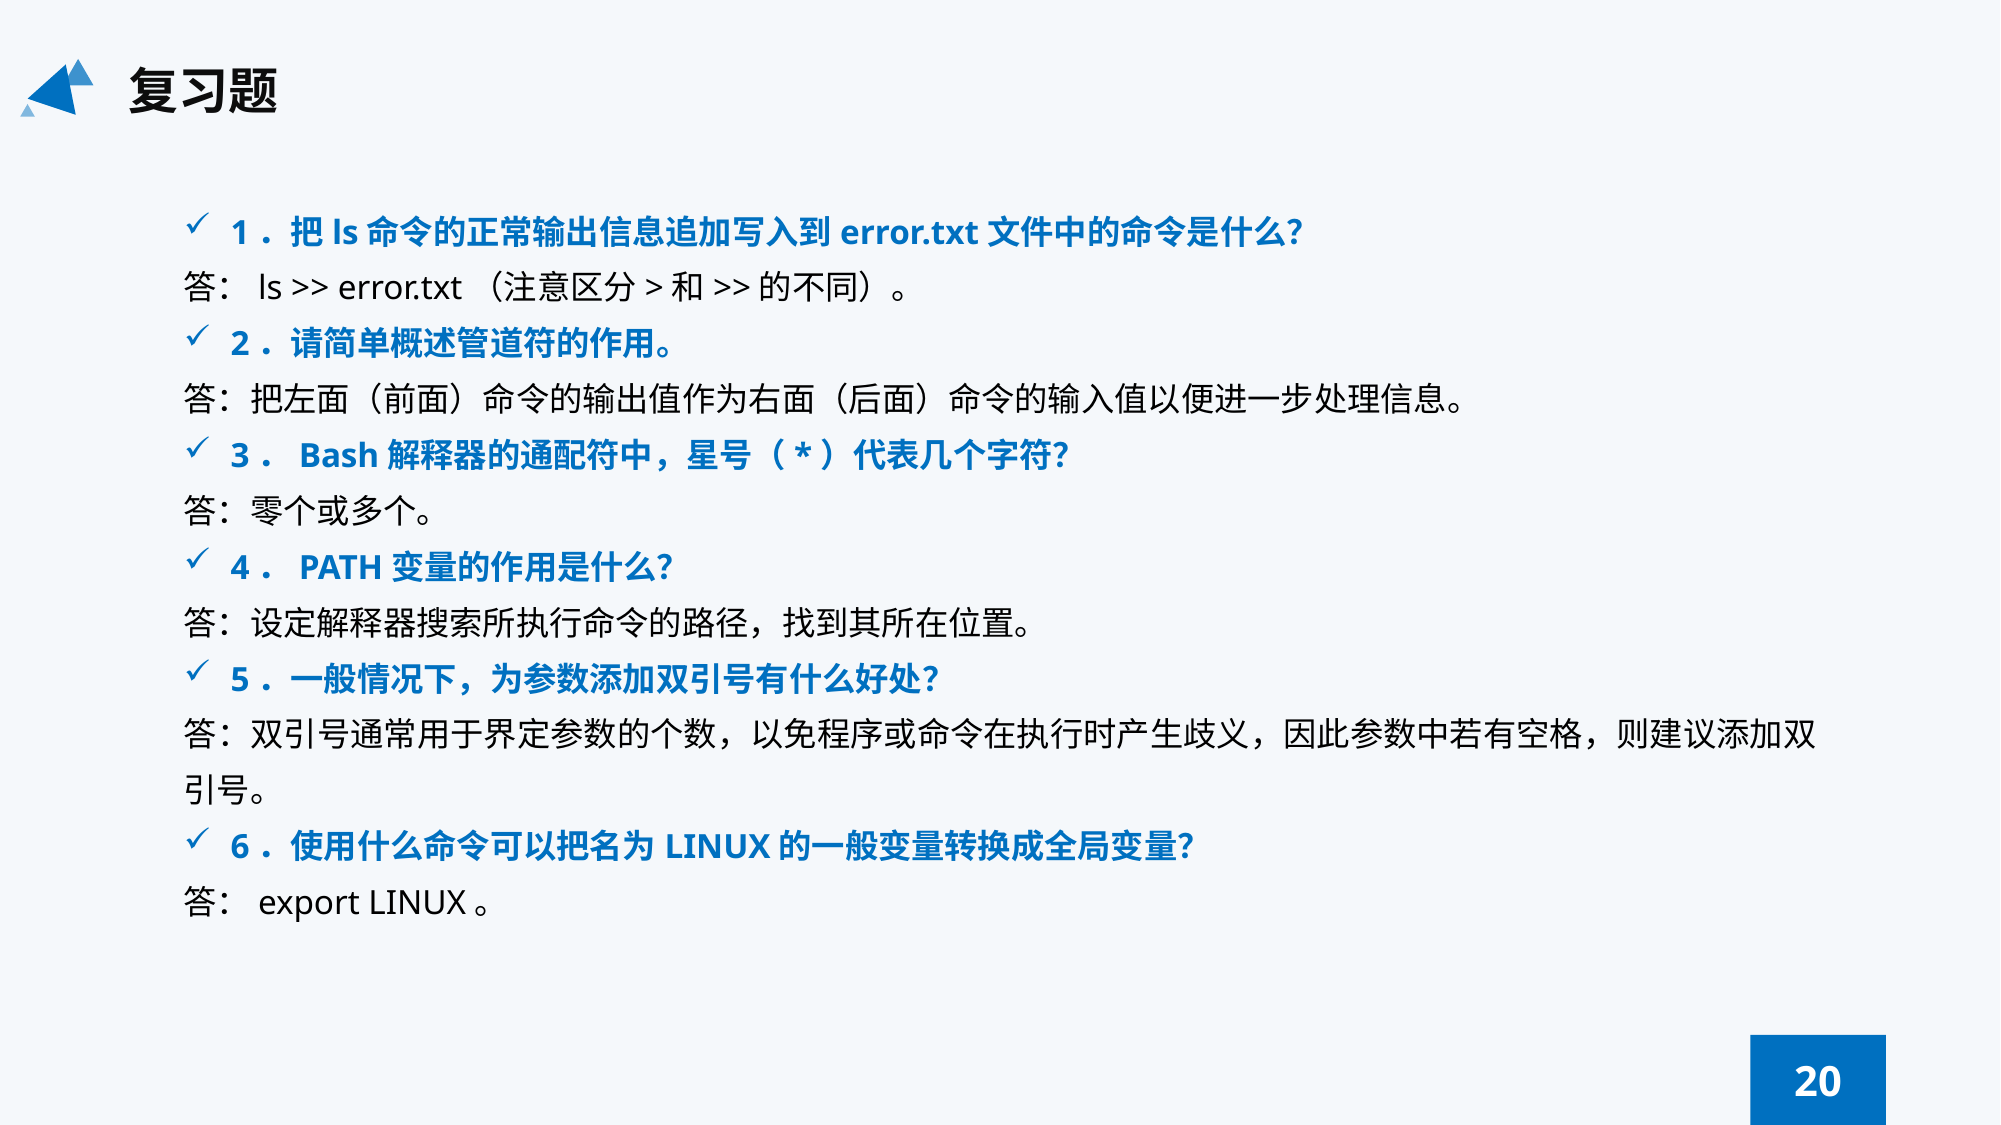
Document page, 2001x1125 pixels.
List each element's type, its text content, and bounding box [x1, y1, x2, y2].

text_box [20, 58, 94, 117]
text_box 1．把ls命令的正常输出信息追加写入到error.txt文件中的命令是什么？ 答：ls >> error.txt（注意区分>和>>的不同）。 2．请简单概述管道符的作用。 答：把左面（前面）命令的输出值作为右面（后面）命令的输入值以便进一步处理信息。 3．Bash解释器的通配符中，星号（*）代表几个字符？ 答：零个或多个。 4．PATH变量的作用是什么？ 答：设定解释器搜索所执行命令的路径，找到其所在位置。 5．一般情况下，为参数添加双引号有什么好处？ 答：双引号通常用于界定参数的个数，以免程序或命令在执行时产生歧义，因此参数中若有空格，则建议添加双引号。 6．使用什么命令可以把名为LINUX的一般变量转换成全局变量？ 答：export LINUX。 [168, 187, 1832, 929]
text_box 复习题 [114, 52, 822, 127]
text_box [1750, 1034, 1886, 1125]
